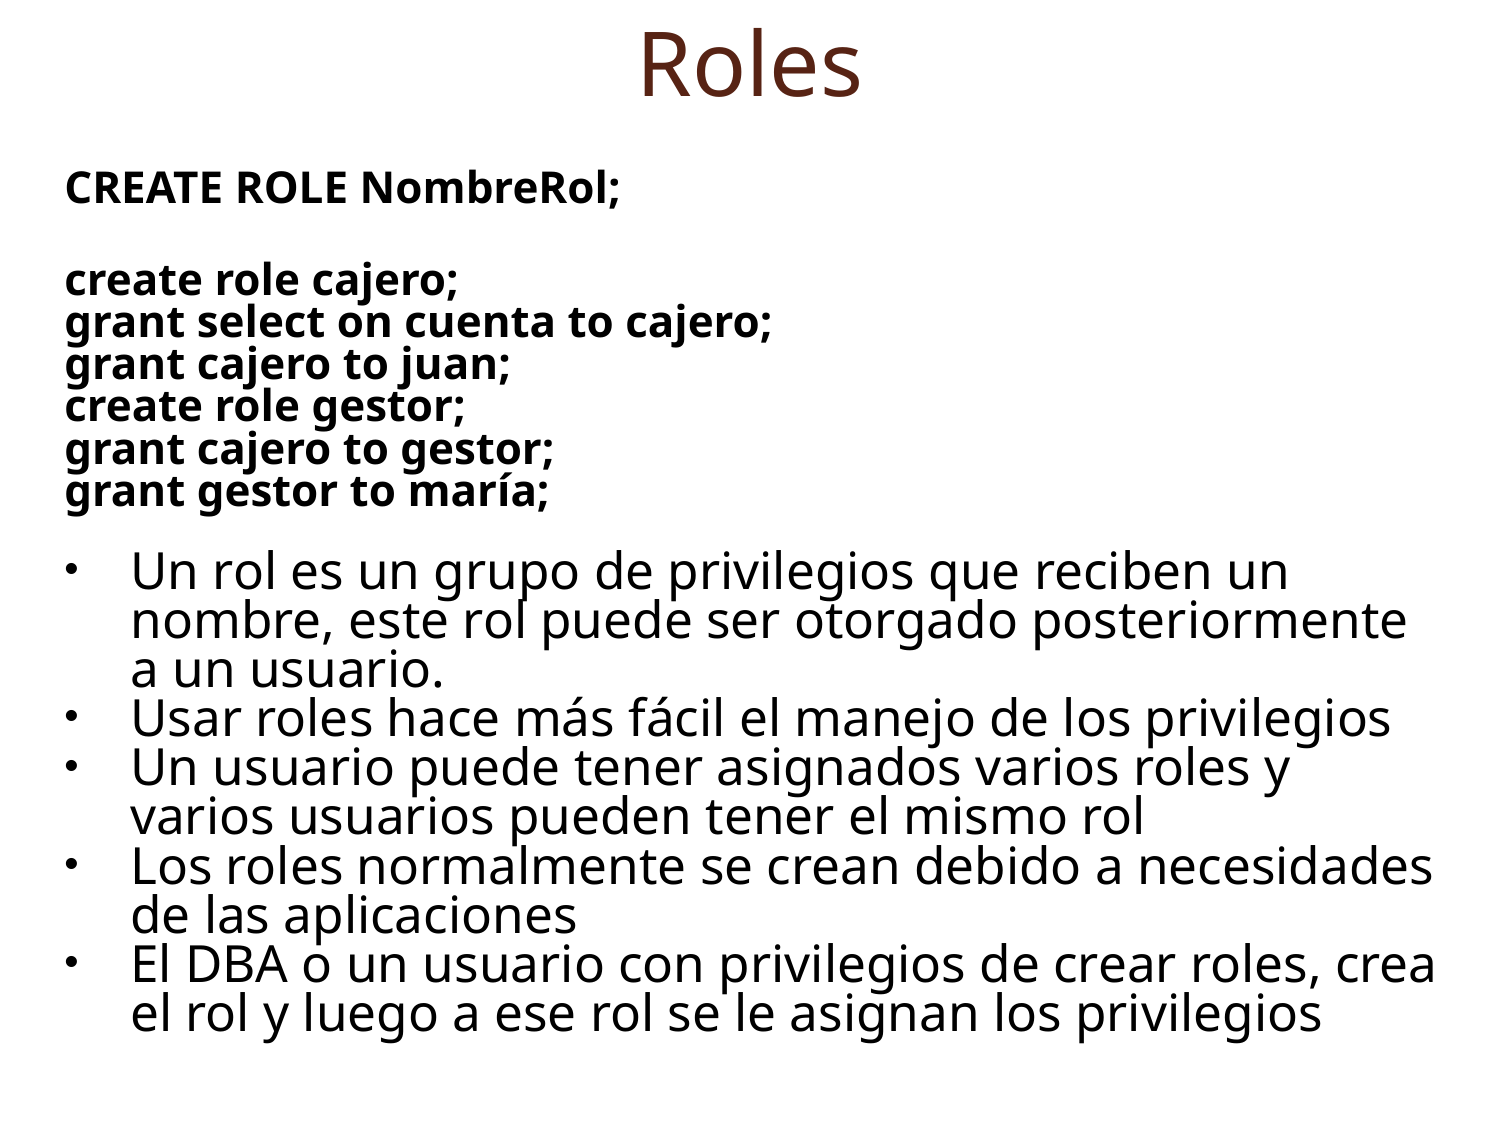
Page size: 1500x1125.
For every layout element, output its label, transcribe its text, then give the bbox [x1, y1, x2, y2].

text_box Roles [134, 0, 1365, 121]
text_box CREATE ROLE NombreRol; create role cajero; grant select on cuenta to cajero; grant cajero to juan; create role gestor; grant cajero to gestor; grant gestor to maría; Un rol es un grupo de privilegios que reciben un nombre, este rol puede ser otorgado posteriormente a un usuario. Usar roles hace más fácil el manejo de los privilegios Un usuario puede tener asignados varios roles y varios usuarios pueden tener el mismo rol Los roles normalmente se crean debido a necesidades de las aplicaciones El DBA o un usuario con privilegios de crear roles, crea el rol y luego a ese rol se le asignan los privilegios [49, 162, 1456, 1077]
